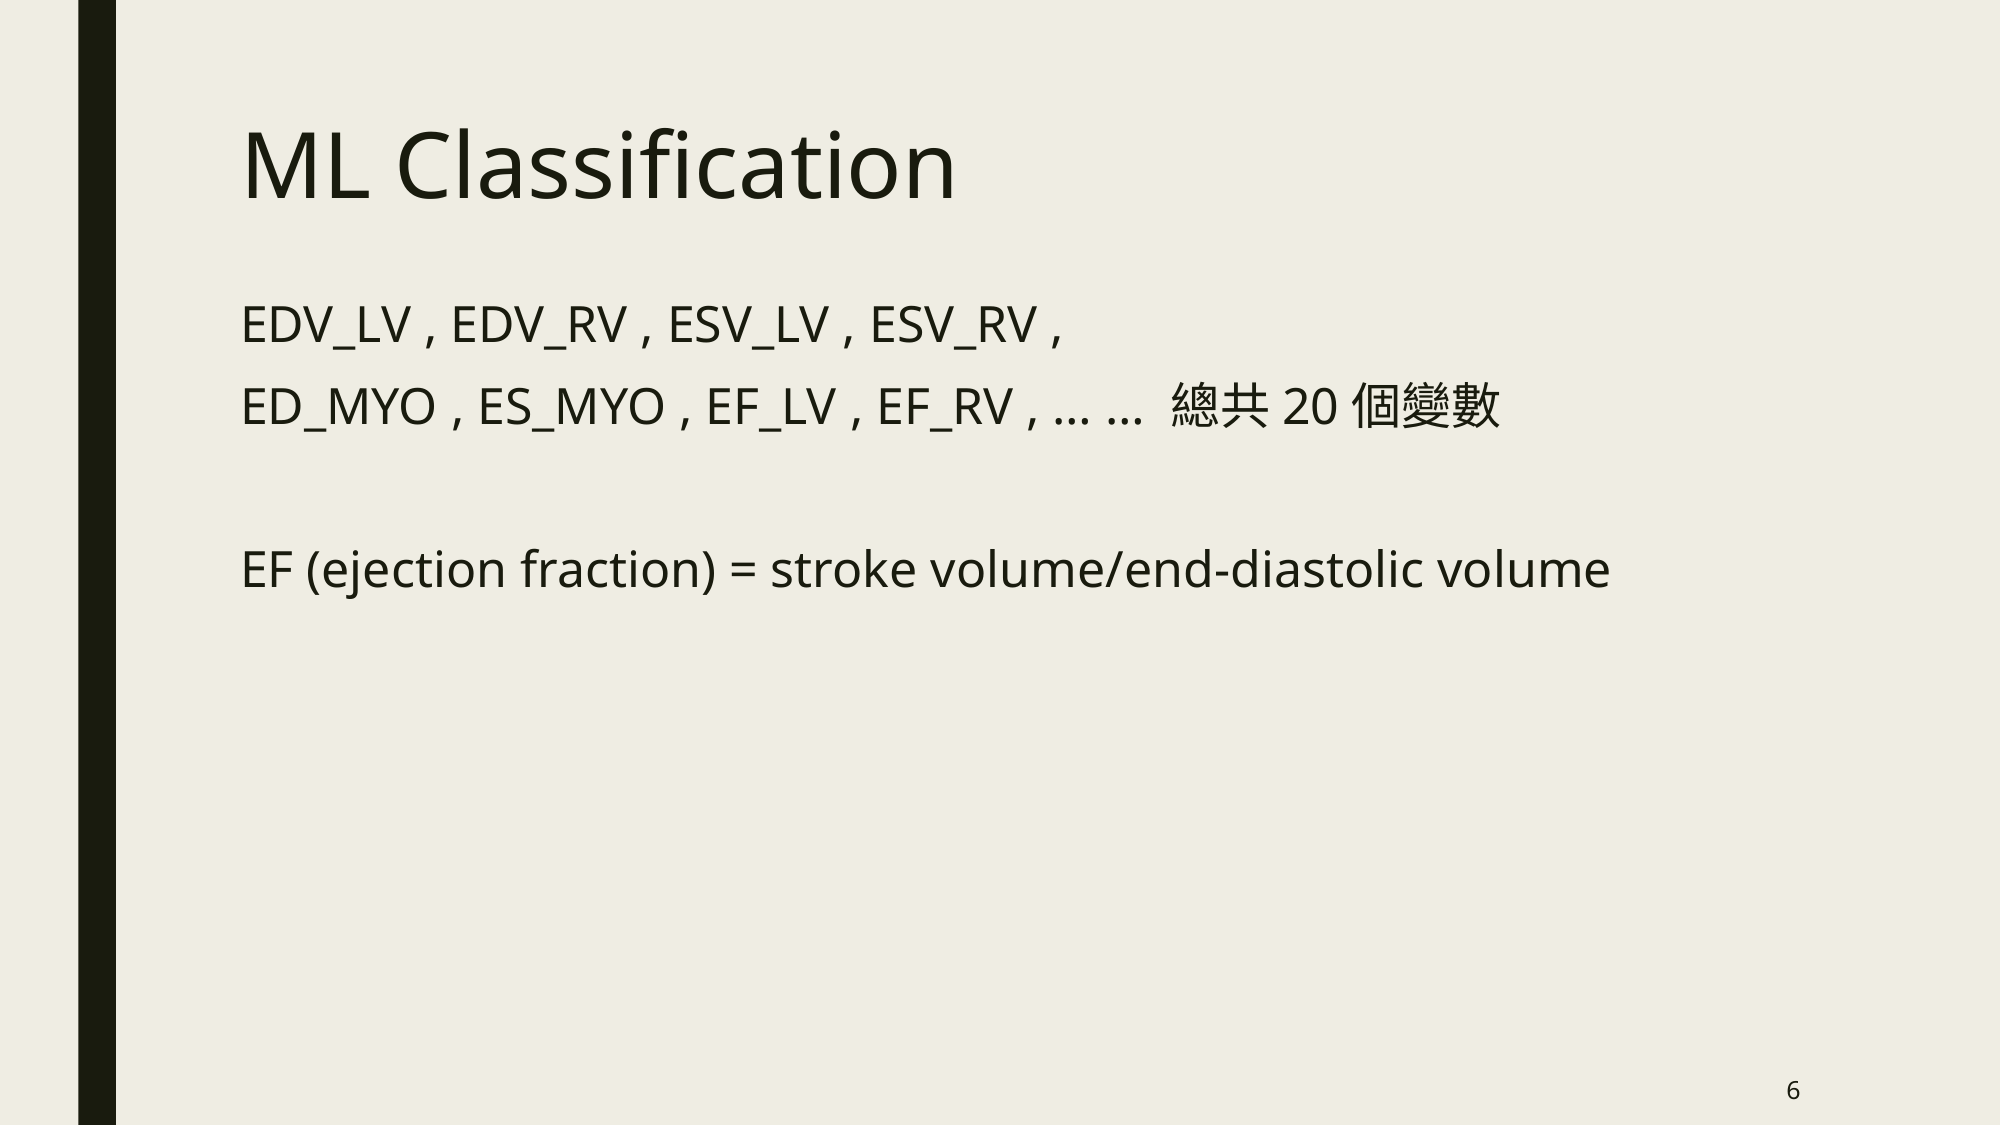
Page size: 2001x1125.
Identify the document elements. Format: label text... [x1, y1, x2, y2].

title ML Classification [225, 112, 1800, 258]
list EDV_LV , EDV_RV , ESV_LV , ESV_RV , ED_MYO , ES_MYO , EF_LV , EF_RV , … … 總共20個變數 EF (ejection fraction) = stroke volume/end-diastolic volume [225, 290, 1800, 963]
slide_number 5 [1553, 1058, 1816, 1125]
